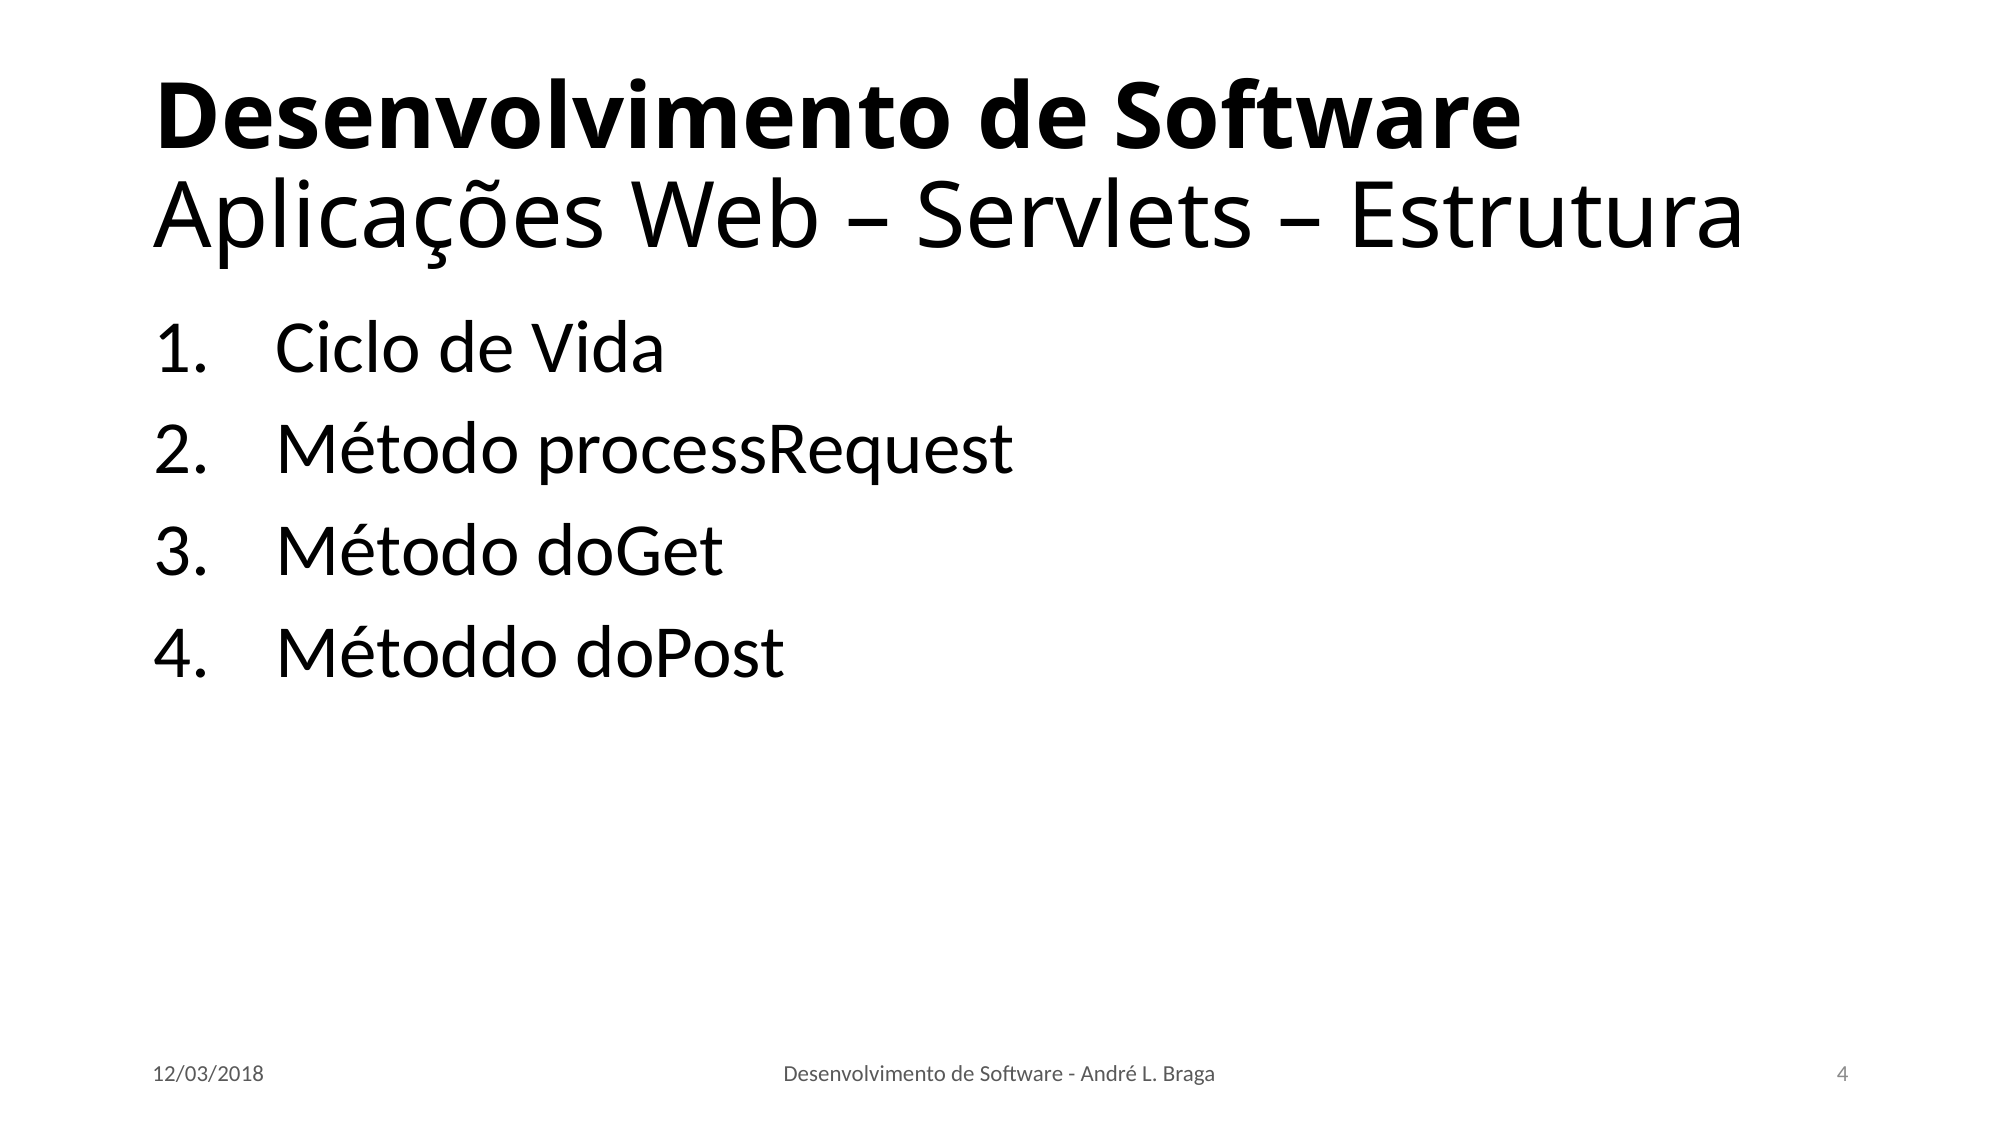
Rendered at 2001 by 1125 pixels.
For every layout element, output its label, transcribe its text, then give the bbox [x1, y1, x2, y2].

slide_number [137, 1042, 588, 1103]
footer Desenvolvimento de Software - André L. Braga [662, 1042, 1338, 1103]
list Ciclo de Vida Método processRequest Método doGet Métoddo doPost [138, 299, 1864, 1014]
title Desenvolvimento de Software Aplicações Web – Servlets – Estrutura [138, 60, 1864, 278]
slide_number 4 [1413, 1042, 1864, 1103]
